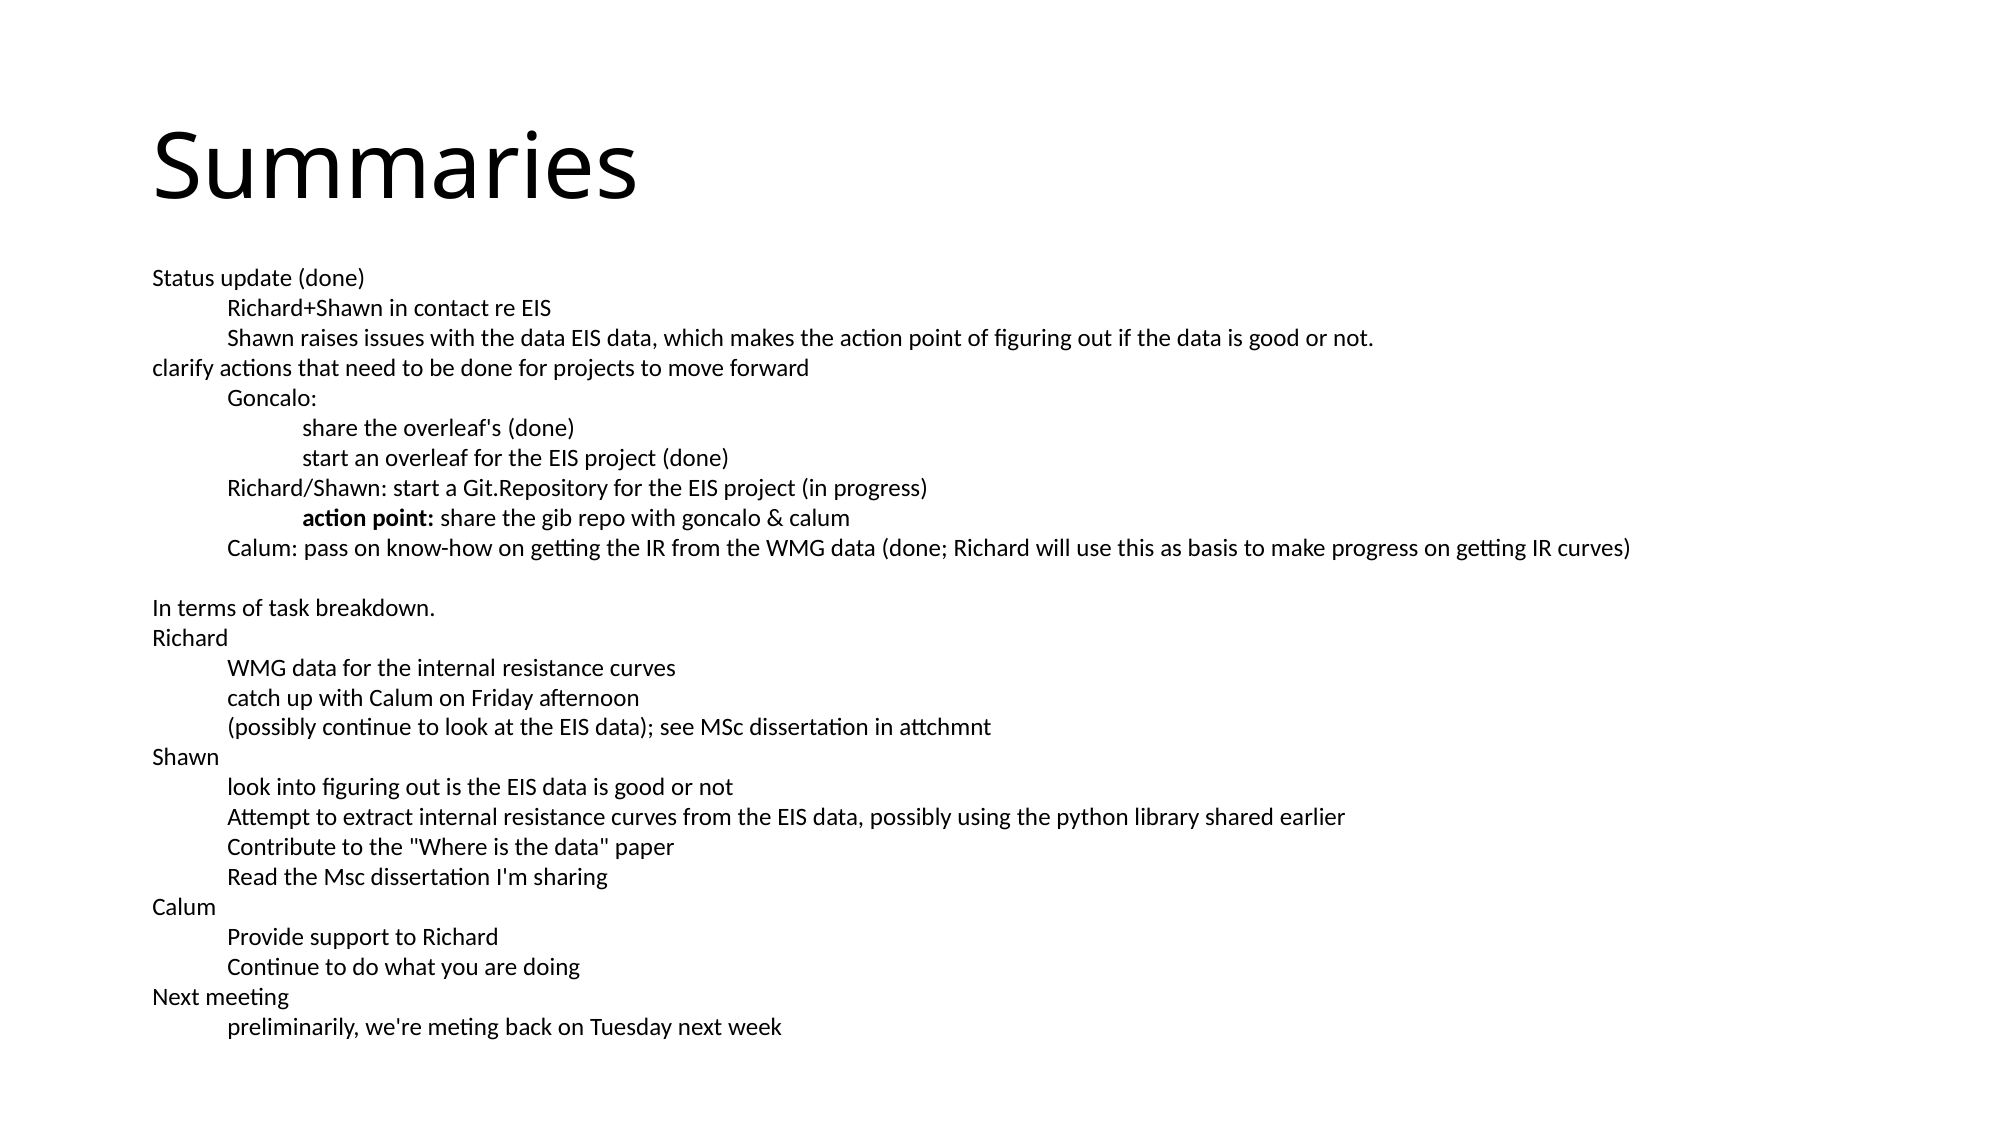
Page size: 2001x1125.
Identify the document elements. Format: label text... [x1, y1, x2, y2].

text_box Status update (done) Richard+Shawn in contact re EIS Shawn raises issues with the data EIS data, which makes the action point of figuring out if the data is good or not. clarify actions that need to be done for projects to move forward Goncalo: share the overleaf's (done) start an overleaf for the EIS project (done) Richard/Shawn: start a Git.Repository for the EIS project (in progress) action point: share the gib repo with goncalo & calum Calum: pass on know-how on getting the IR from the WMG data (done; Richard will use this as basis to make progress on getting IR curves) In terms of task breakdown. Richard WMG data for the internal resistance curves catch up with Calum on Friday afternoon (possibly continue to look at the EIS data); see MSc dissertation in attchmnt Shawn look into figuring out is the EIS data is good or not Attempt to extract internal resistance curves from the EIS data, possibly using the python library shared earlier Contribute to the "Where is the data" paper Read the Msc dissertation I'm sharing Calum Provide support to Richard Continue to do what you are doing Next meeting preliminarily, we're meting back on Tuesday next week [137, 254, 1962, 1125]
title Summaries [137, 59, 1863, 254]
